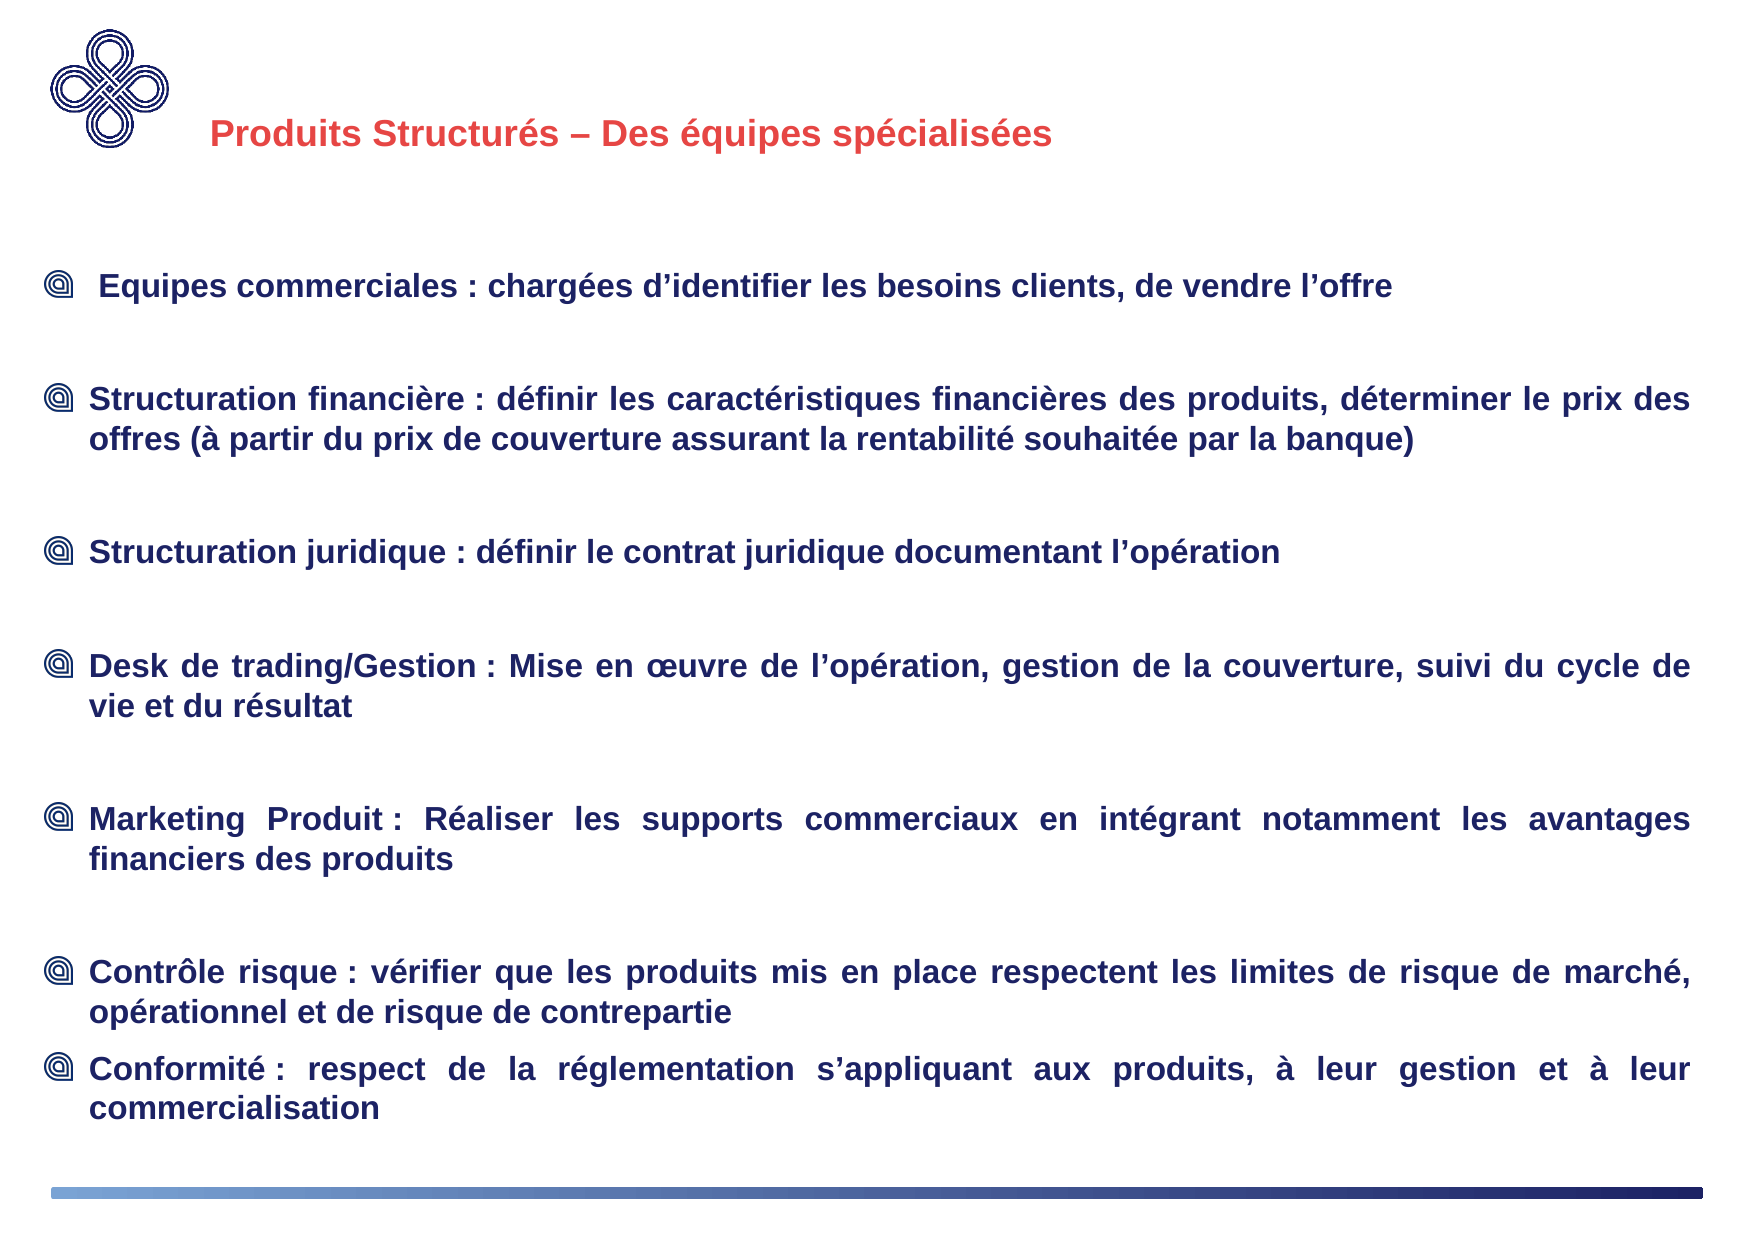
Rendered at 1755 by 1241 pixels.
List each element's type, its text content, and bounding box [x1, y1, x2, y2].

list Equipes commerciales : chargées d’identifier les besoins clients, de vendre l’offre Structuration financière : définir les caractéristiques financières des produits, déterminer le prix des offres (à partir du prix de couverture assurant la rentabilité souhaitée par la banque) Structuration juridique : définir le contrat juridique documentant l’opération Desk de trading/Gestion : Mise en œuvre de l’opération, gestion de la couverture, suivi du cycle de vie et du résultat Marketing Produit : Réaliser les supports commerciaux en intégrant notamment les avantages financiers des produits Contrôle risque : vérifier que les produits mis en place respectent les limites de risque de marché, opérationnel et de risque de contrepartie Conformité : respect de la réglementation s’appliquant aux produits, à leur gestion et à leur commercialisation [44, 207, 1694, 1140]
picture [44, 956, 73, 985]
picture [44, 536, 73, 565]
picture [44, 383, 73, 412]
picture [44, 649, 73, 678]
picture [44, 1052, 73, 1081]
picture [44, 270, 73, 298]
picture [50, 29, 169, 148]
picture [44, 802, 73, 831]
title Produits Structurés – Des équipes spécialisées [209, 29, 1698, 189]
